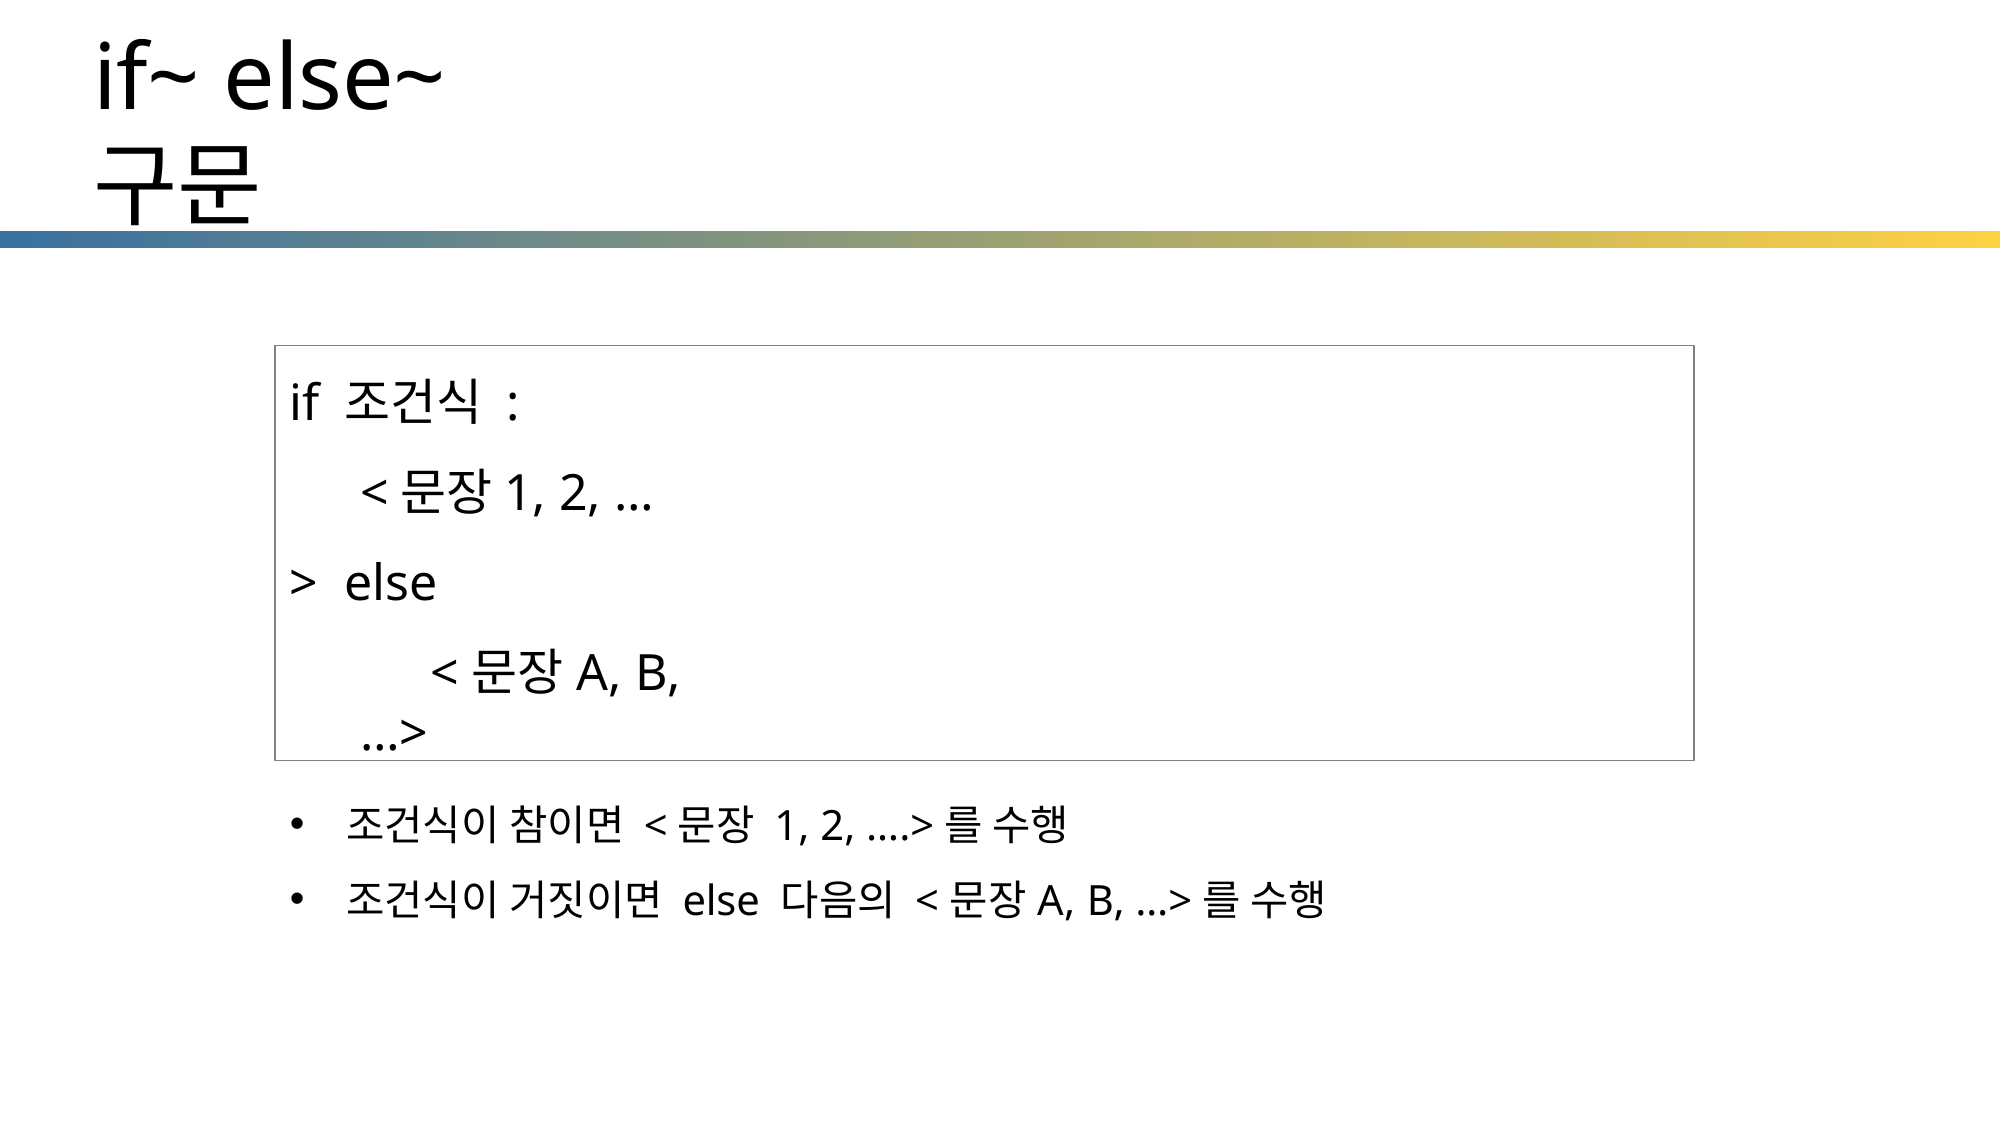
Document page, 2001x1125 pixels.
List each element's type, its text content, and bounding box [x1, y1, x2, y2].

text_box if 조건식 : <문장1, 2, …> else <문장A, B, …> [274, 345, 1694, 761]
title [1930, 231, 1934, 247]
text_box 조건식이 참이면 <문장 1, 2, ….>를 수행 조건식이 거짓이면 else 다음의 <문장A, B, …>를 수행 [287, 771, 1351, 924]
title if~ else~ 구문 [91, 15, 630, 238]
